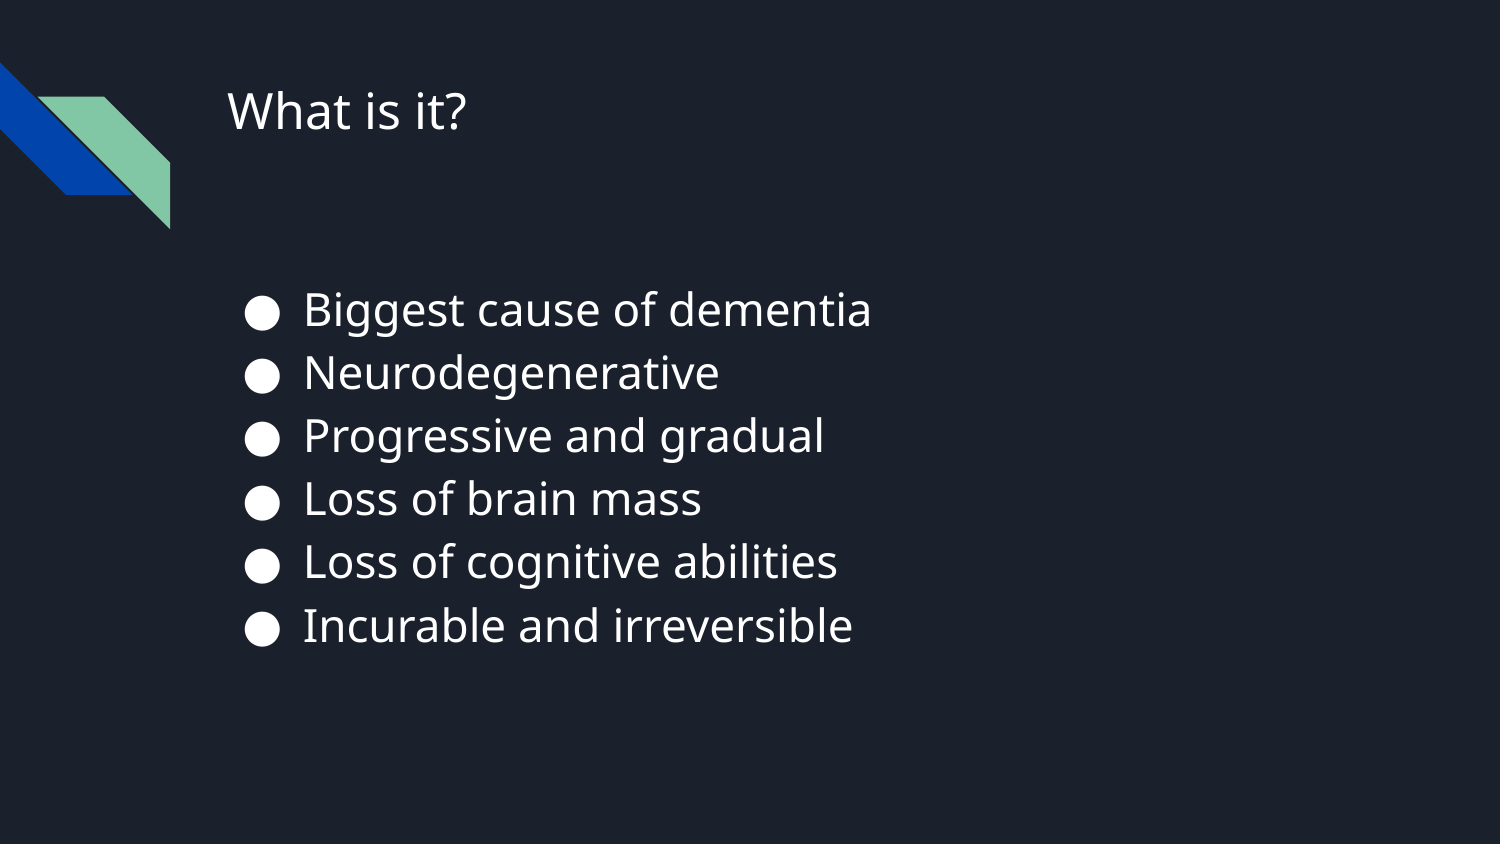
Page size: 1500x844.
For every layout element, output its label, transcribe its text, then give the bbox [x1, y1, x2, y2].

title What is it? [212, 64, 1368, 215]
list Biggest cause of dementia Neurodegenerative Progressive and gradual Loss of brain mass Loss of cognitive abilities Incurable and irreversible [212, 257, 1368, 735]
